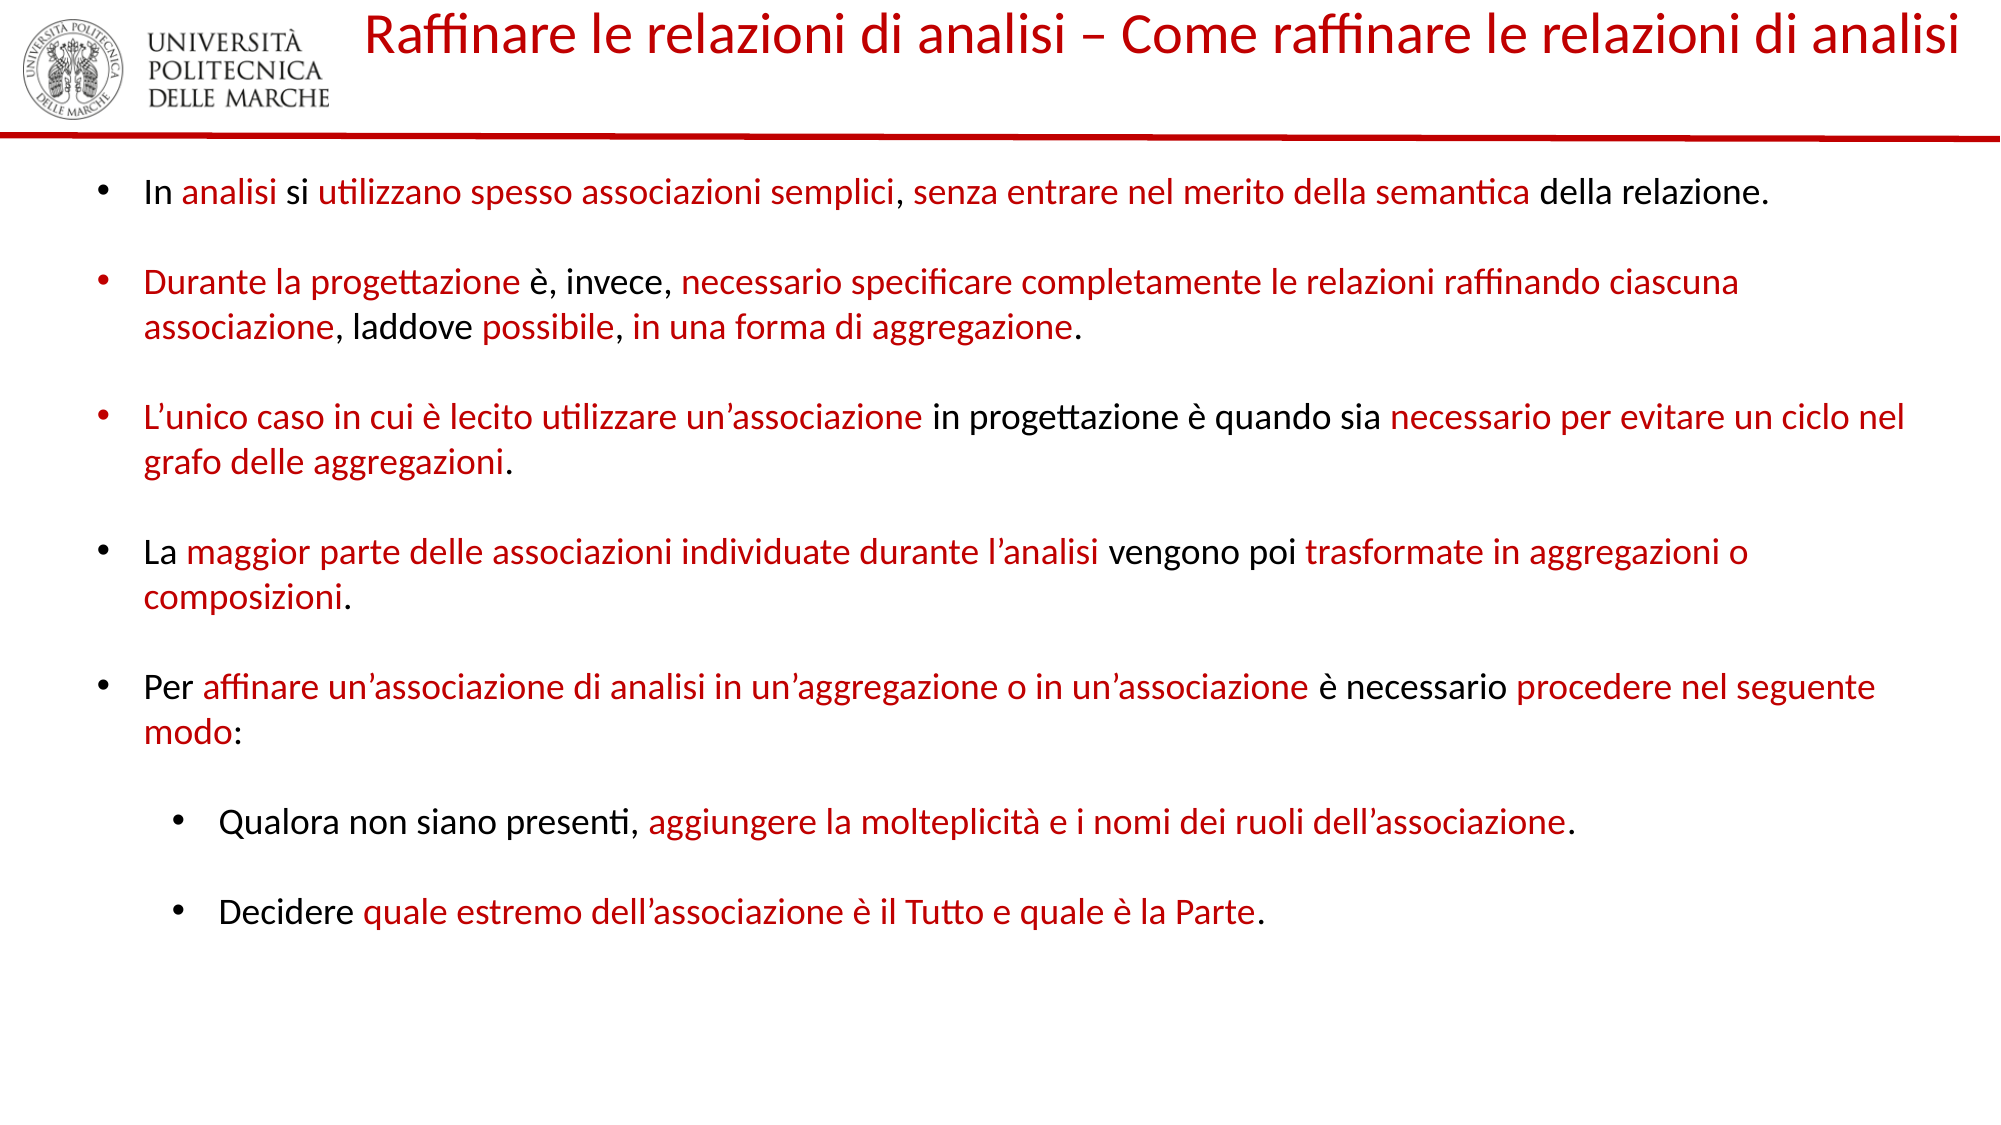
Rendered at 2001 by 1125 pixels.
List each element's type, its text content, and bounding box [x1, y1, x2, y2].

text_box In analisi si utilizzano spesso associazioni semplici, senza entrare nel merito della semantica della relazione. Durante la progettazione è, invece, necessario specificare completamente le relazioni raffinando ciascuna associazione, laddove possibile, in una forma di aggregazione. L’unico caso in cui è lecito utilizzare un’associazione in progettazione è quando sia necessario per evitare un ciclo nel grafo delle aggregazioni. La maggior parte delle associazioni individuate durante l’analisi vengono poi trasformate in aggregazioni o composizioni. Per affinare un’associazione di analisi in un’aggregazione o in un’associazione è necessario procedere nel seguente modo: Qualora non siano presenti, aggiungere la molteplicità e i nomi dei ruoli dell’associazione. Decidere quale estremo dell’associazione è il Tutto e quale è la Parte. [82, 159, 1932, 1032]
text_box Raffinare le relazioni di analisi – Come raffinare le relazioni di analisi [349, 0, 1976, 73]
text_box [0, 135, 2000, 139]
picture [23, 17, 329, 122]
